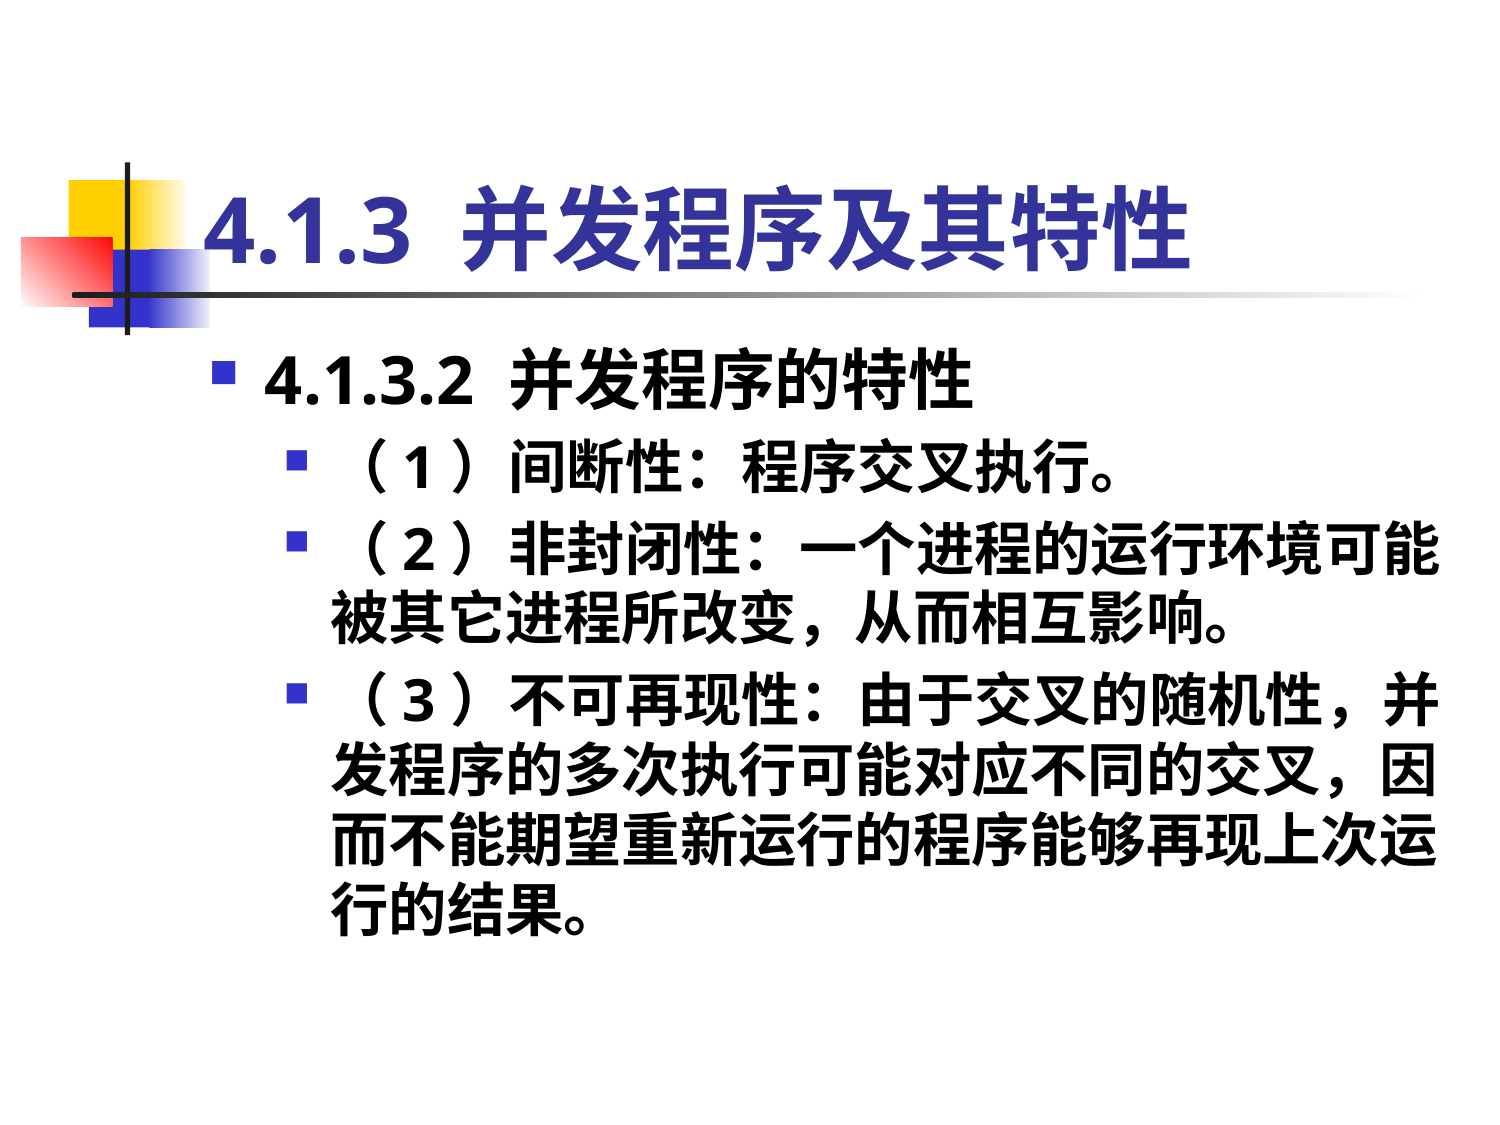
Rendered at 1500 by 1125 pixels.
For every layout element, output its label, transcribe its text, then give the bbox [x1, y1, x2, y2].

title 4.1.3 并发程序及其特性 [188, 101, 1468, 289]
list 4.1.3.2 并发程序的特性 （1）间断性：程序交叉执行。 （2）非封闭性：一个进程的运行环境可能被其它进程所改变，从而相互影响。 （3）不可再现性：由于交叉的随机性，并发程序的多次执行可能对应不同的交叉，因而不能期望重新运行的程序能够再现上次运行的结果。 [193, 330, 1470, 1007]
